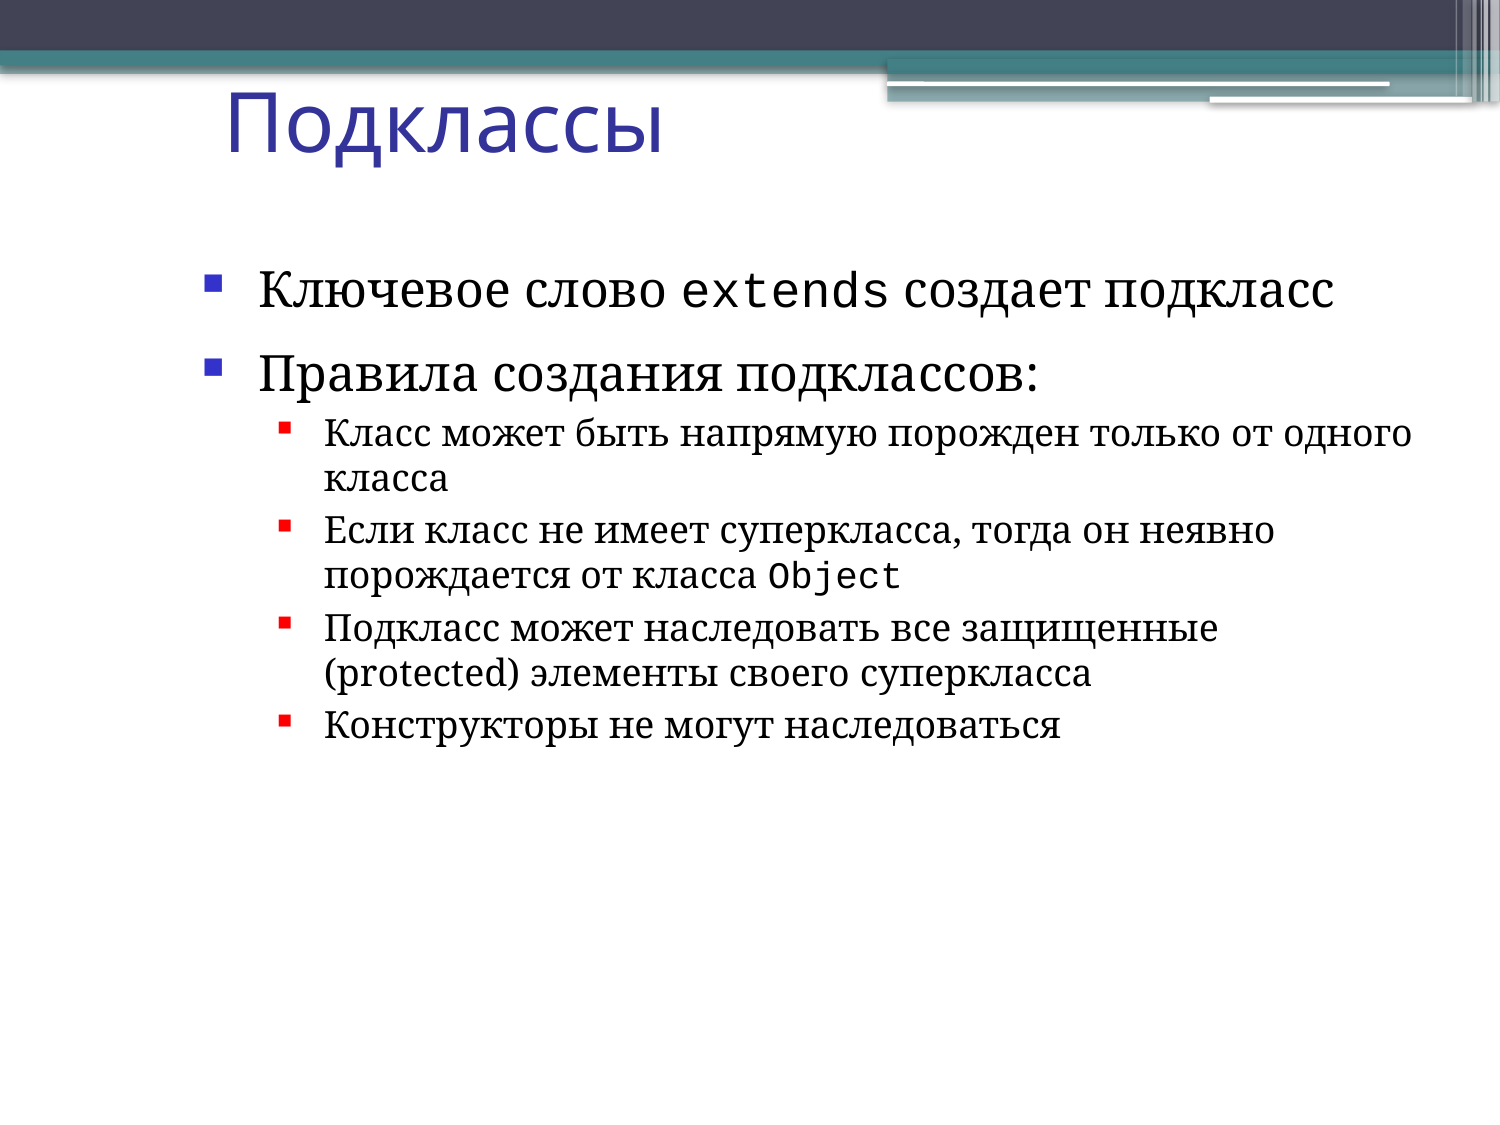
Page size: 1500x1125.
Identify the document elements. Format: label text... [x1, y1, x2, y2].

text_box Ключевое слово extends создает подкласс Правила создания подклассов: Класс может быть напрямую порожден только от одного класса Если класс не имеет суперкласса, тогда он неявно порождается от класса Object Подкласс может наследовать все защищенные (protected) элементы своего суперкласса Конструкторы не могут наследоваться [187, 262, 1438, 975]
title Подклассы [209, 24, 1500, 213]
